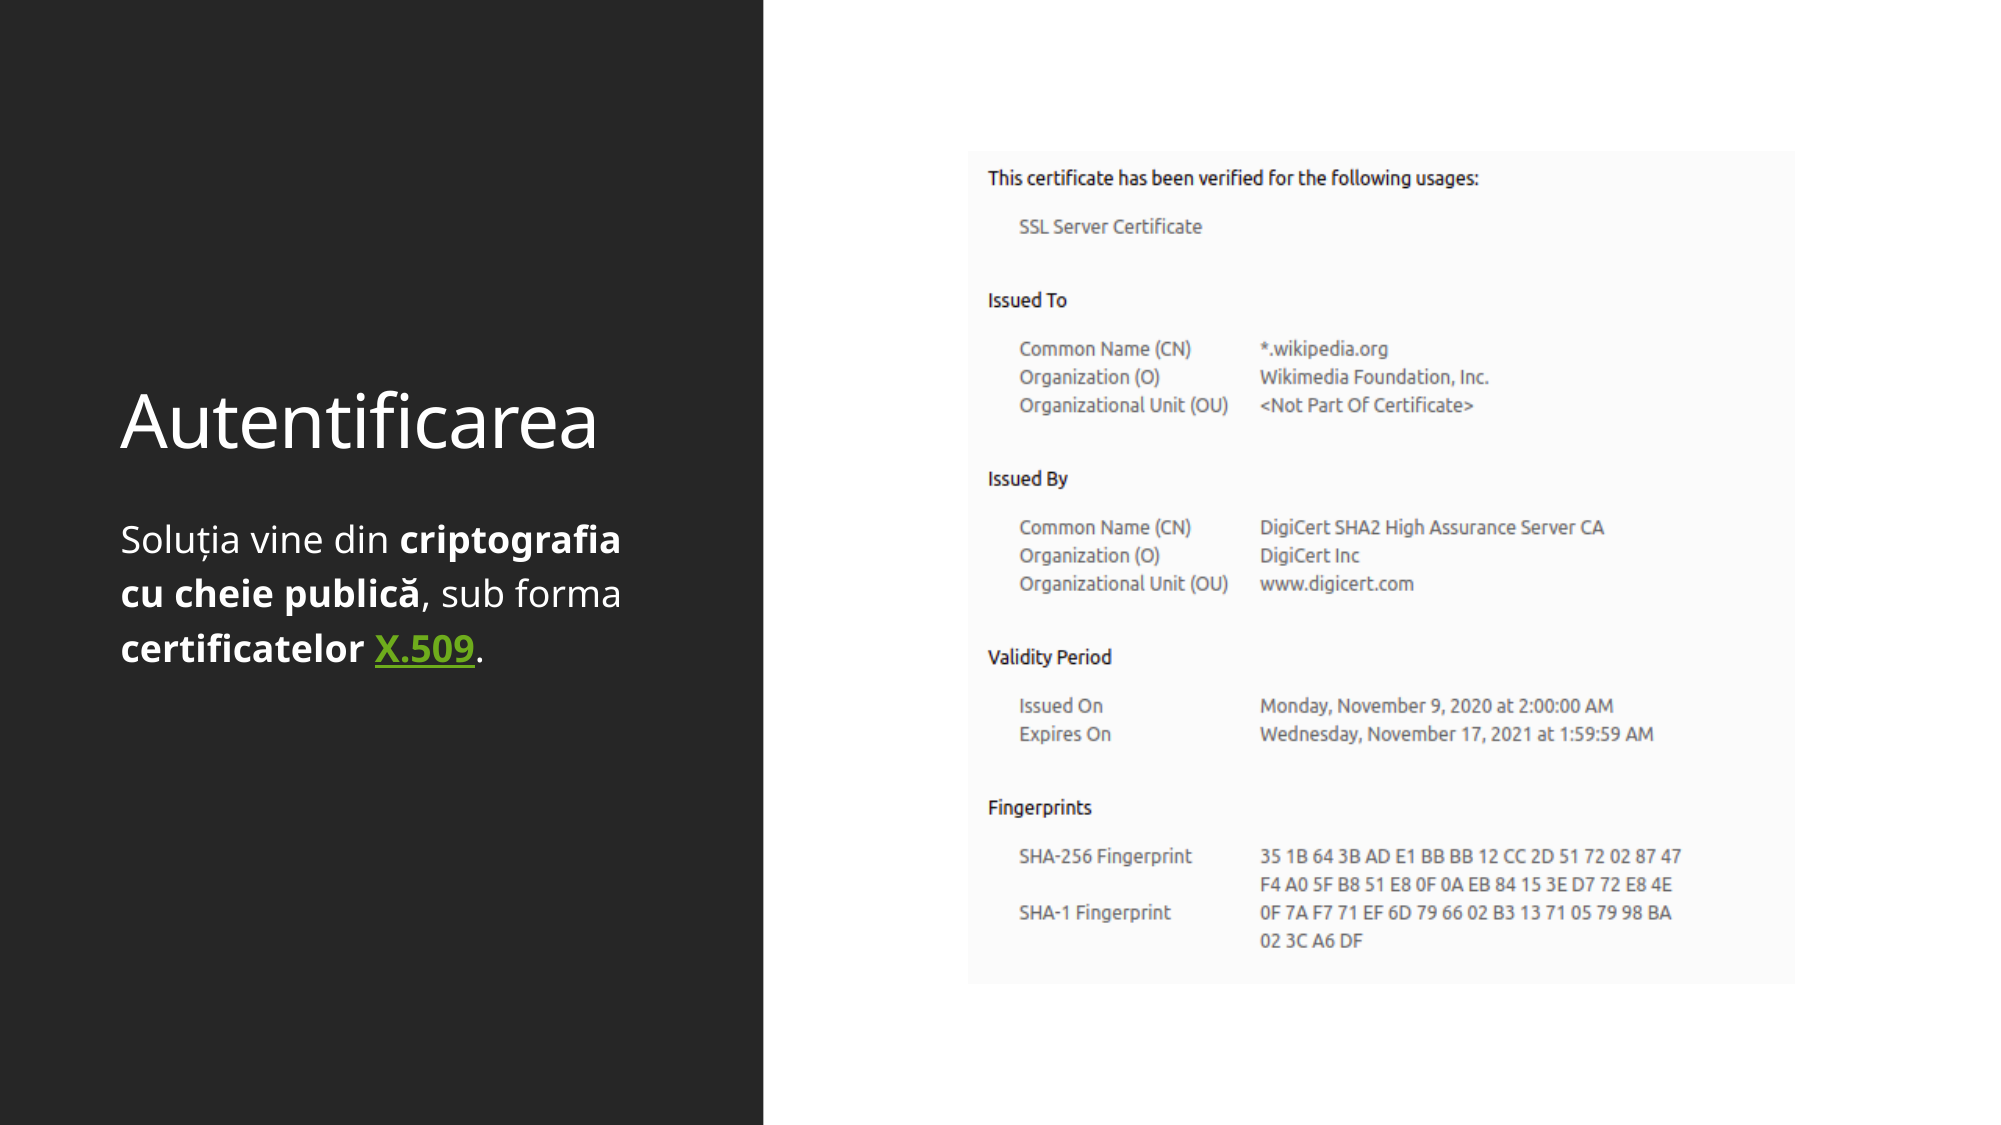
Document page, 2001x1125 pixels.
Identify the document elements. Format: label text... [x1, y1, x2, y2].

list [967, 151, 1796, 984]
title Autentificarea [105, 128, 683, 473]
list Soluția vine din criptografia cu cheie publică, sub forma certificatelor X.509. [105, 499, 688, 1002]
